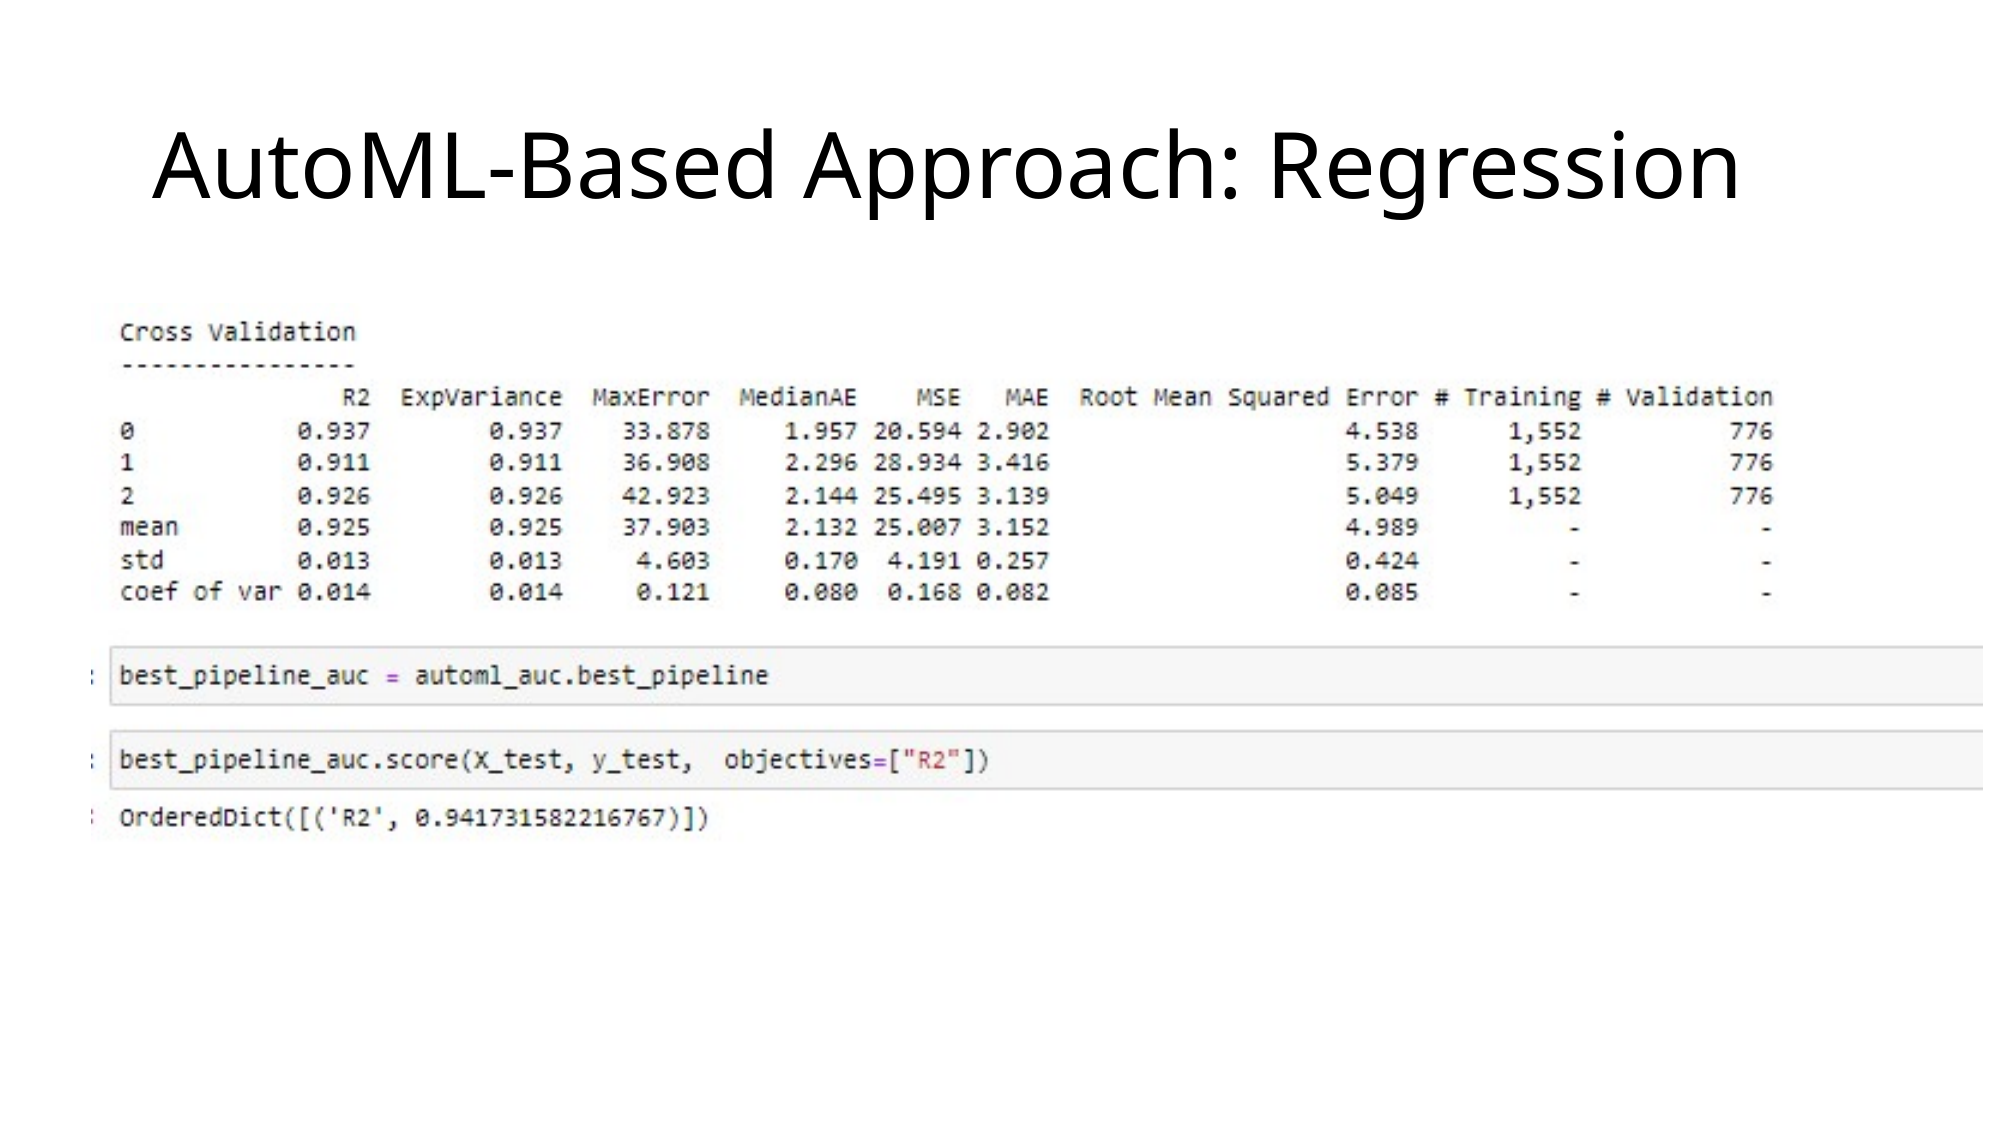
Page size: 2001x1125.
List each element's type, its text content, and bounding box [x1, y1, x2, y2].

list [91, 303, 1983, 870]
title AutoML-Based Approach: Regression [137, 59, 1863, 278]
